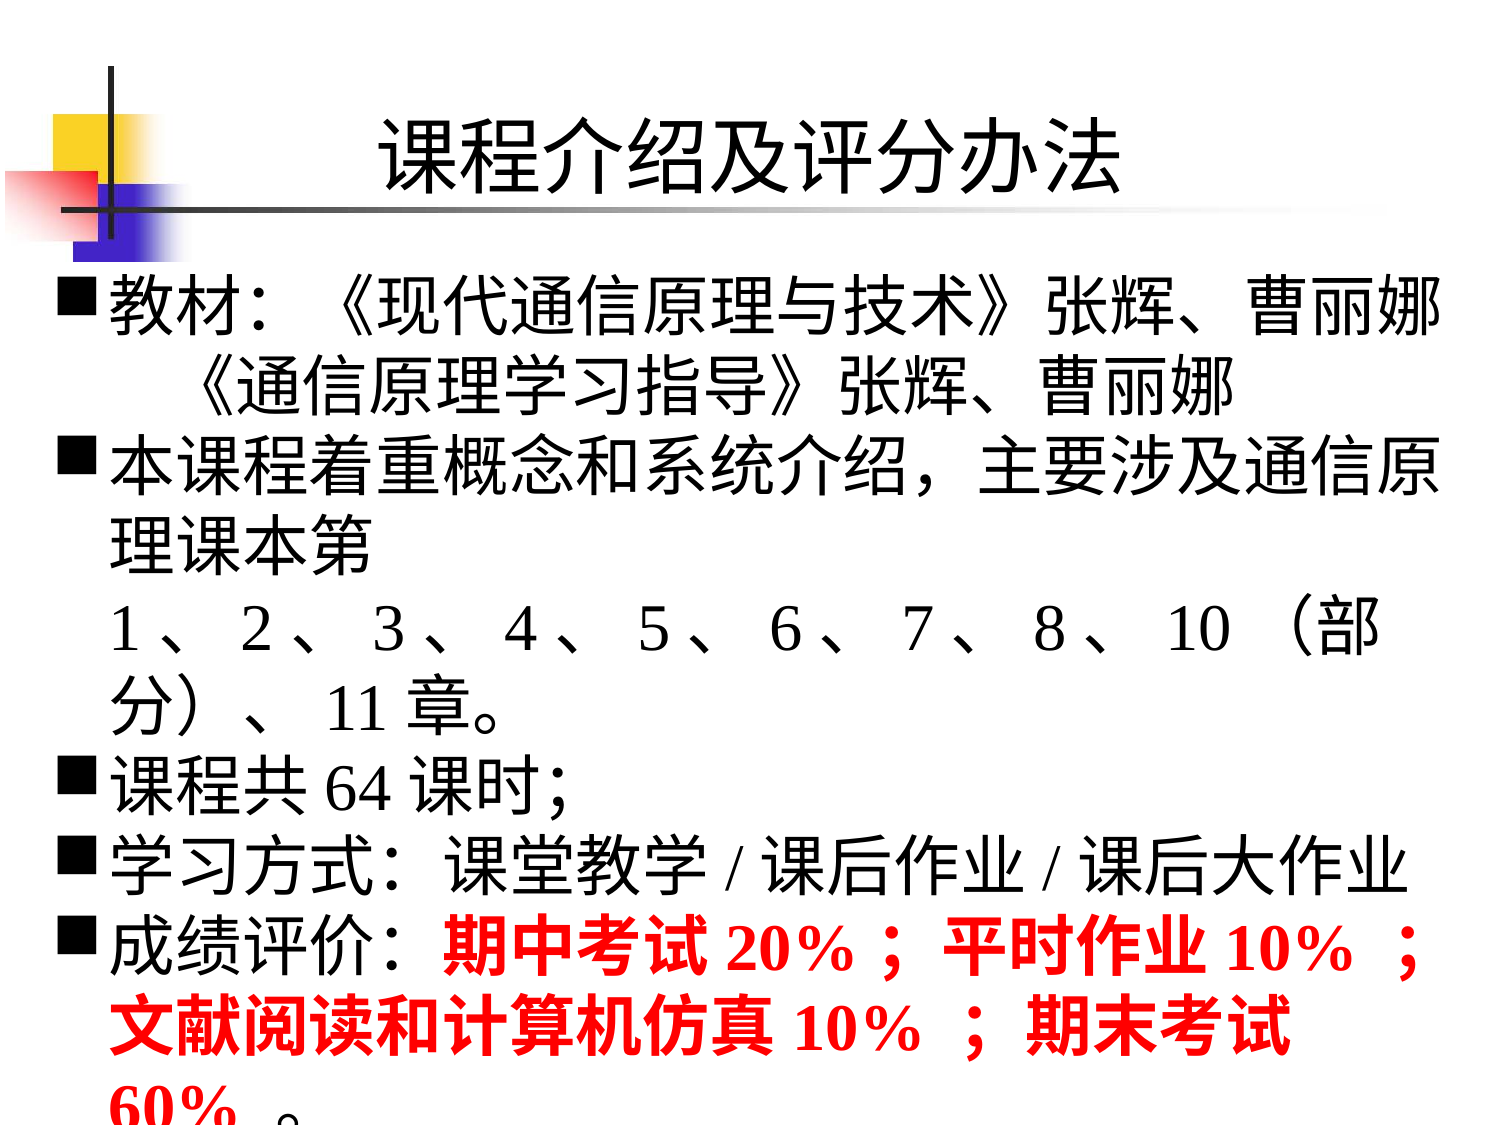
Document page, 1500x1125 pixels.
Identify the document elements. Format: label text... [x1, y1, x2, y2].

title 课程介绍及评分办法 [74, 99, 1426, 208]
list 教材：《现代通信原理与技术》张辉、曹丽娜 《通信原理学习指导》张辉、曹丽娜 本课程着重概念和系统介绍，主要涉及通信原理课本第1、2、3、4、5、6、7、8、10（部分）、11章。 课程共64课时； 学习方式：课堂教学/课后作业/课后大作业 成绩评价：期中考试20%；平时作业10% ；文献阅读和计算机仿真10% ；期末考试60% 。 [37, 256, 1500, 1095]
picture [5, 66, 1413, 262]
